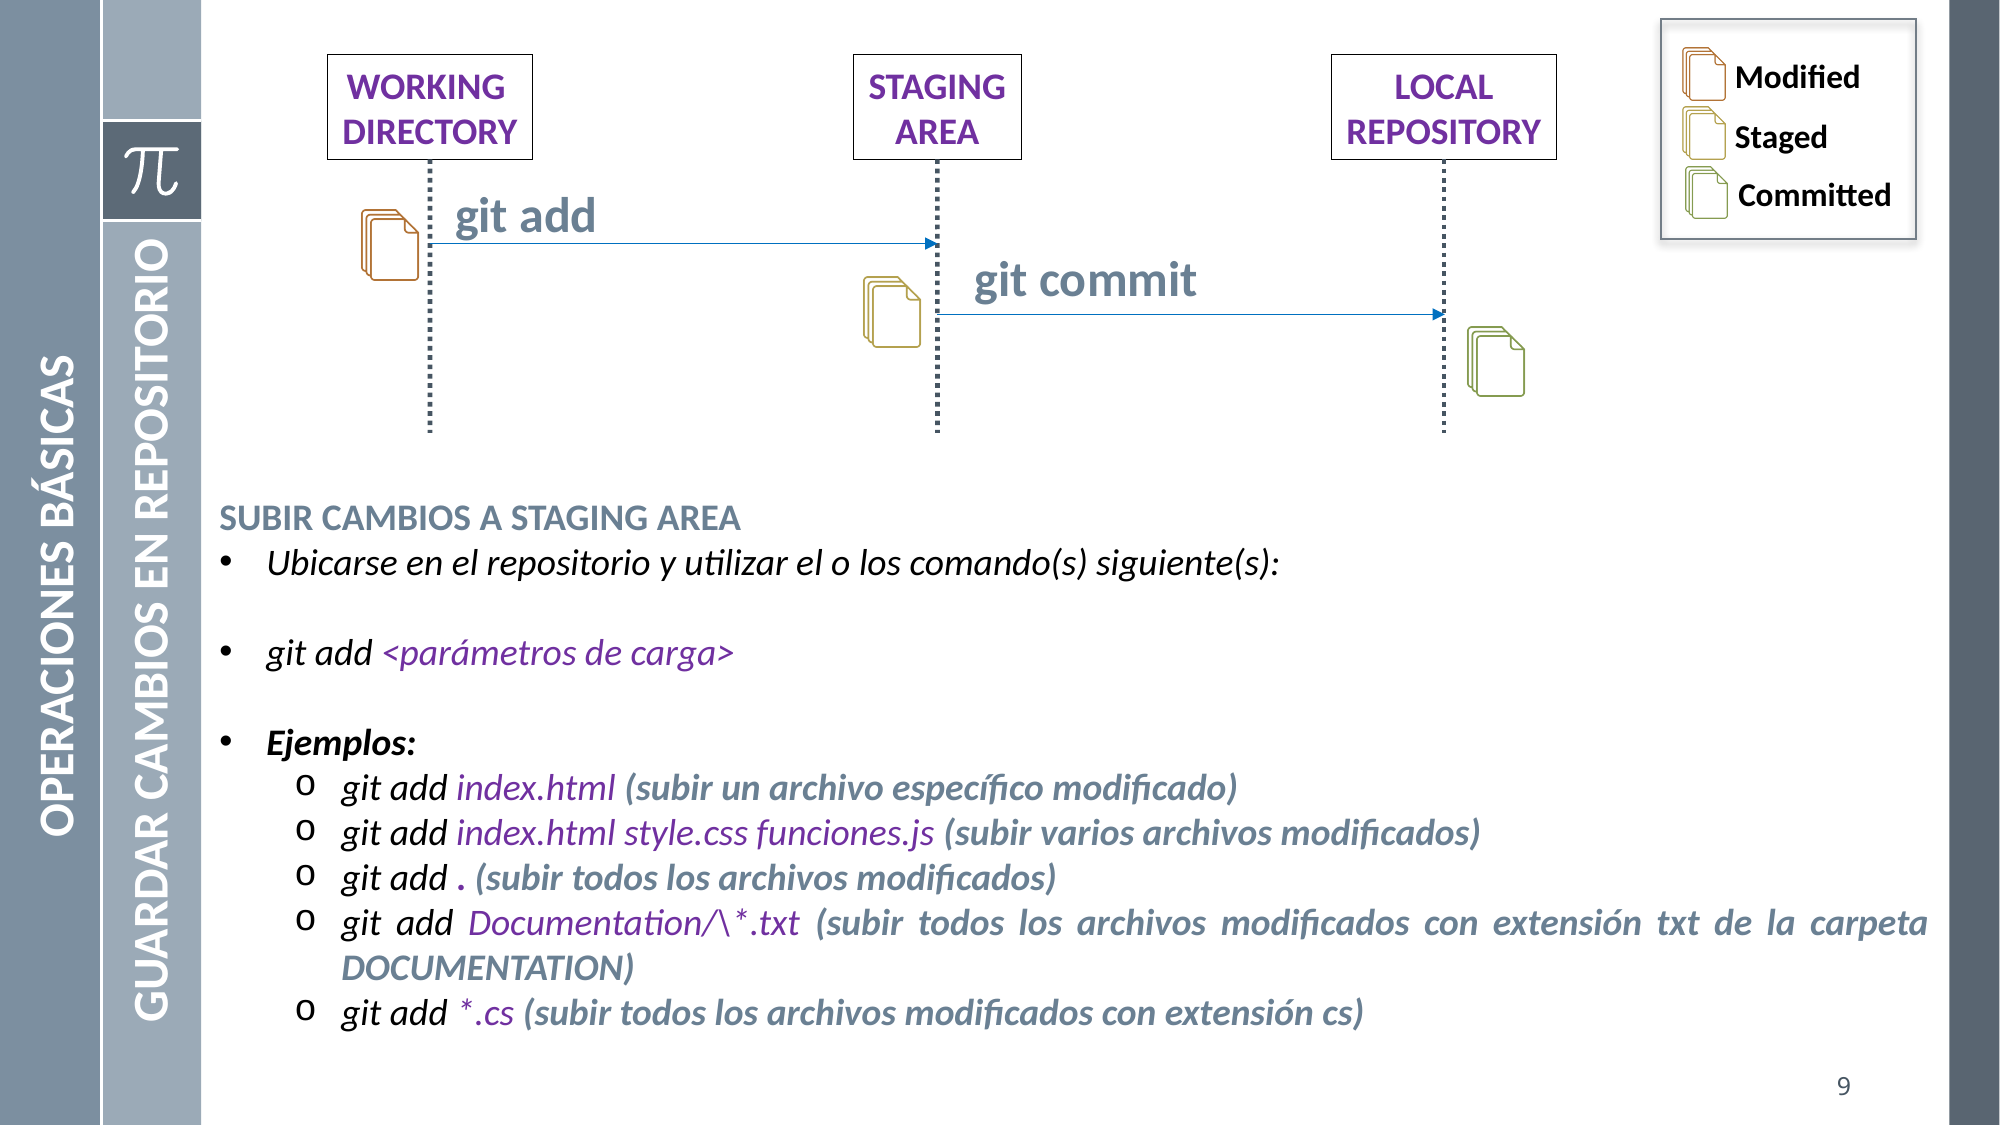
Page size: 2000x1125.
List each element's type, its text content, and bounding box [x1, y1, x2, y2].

text_box git commit [938, 238, 1236, 314]
text_box Modified [1720, 47, 1913, 103]
text_box [1660, 18, 1917, 240]
picture [1677, 47, 1731, 101]
picture [354, 209, 426, 281]
text_box git add [431, 244, 623, 250]
text_box Staged [1720, 108, 1913, 163]
text_box GUARDAR CAMBIOS EN REPOSITORIO [110, 223, 185, 1037]
picture [1677, 106, 1731, 160]
text_box OPERACIONES BÁSICAS [16, 339, 91, 853]
text_box STAGING AREA [853, 54, 1022, 160]
picture [1680, 166, 1733, 219]
text_box git add [431, 174, 623, 243]
slide_number 9 [1766, 1057, 1867, 1118]
picture [1460, 326, 1532, 398]
picture [856, 276, 928, 348]
text_box Committed [1723, 165, 1917, 221]
text_box WORKING DIRECTORY [327, 54, 533, 160]
text_box LOCAL REPOSITORY [1331, 54, 1557, 160]
text_box SUBIR CAMBIOS A STAGING AREA Ubicarse en el repositorio y utilizar el o los comando(s) siguiente(s): git add <parámetros de carga> Ejemplos: git add index.html (subir un archivo específico modificado) git add index.html style.css funciones.js (subir varios archivos modificados) git add . (subir todos los archivos modificados) git add Documentation/\*.txt (subir todos los archivos modificados con extensión txt de la carpeta DOCUMENTATION) git add *.cs (subir todos los archivos modificados con extensión cs) [204, 485, 1945, 1041]
